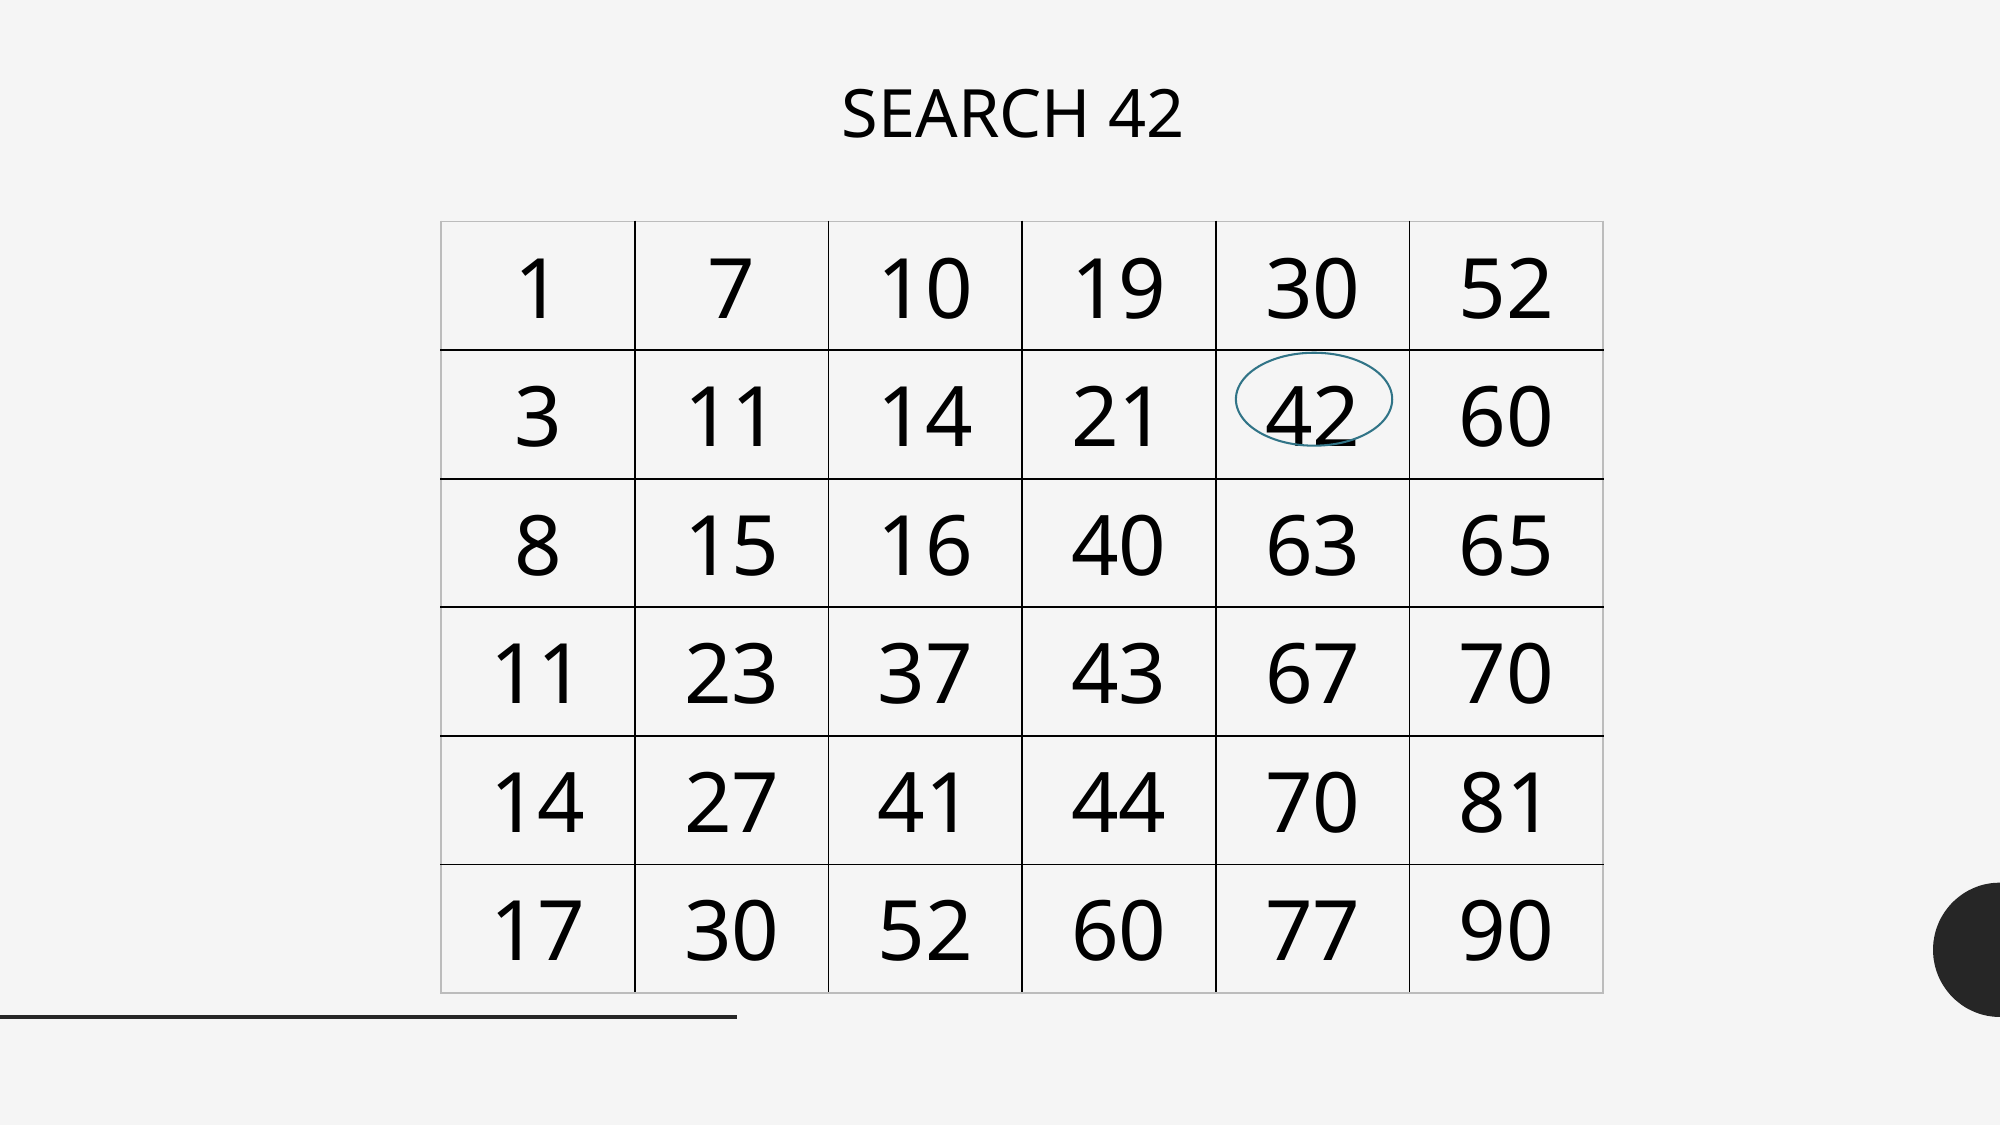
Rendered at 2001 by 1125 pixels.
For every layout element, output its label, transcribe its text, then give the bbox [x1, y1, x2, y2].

table_cell 23 [636, 608, 828, 735]
table_cell 8 [442, 480, 634, 606]
table_cell 3 [442, 351, 634, 478]
table_cell 30 [636, 865, 828, 992]
table_cell 81 [1410, 737, 1602, 864]
text_box SEARCH 42 [827, 63, 1804, 158]
table_header 30 [1217, 222, 1409, 349]
table_cell 52 [829, 865, 1021, 992]
table_cell 43 [1023, 608, 1215, 735]
table_cell 17 [442, 865, 634, 992]
table_header 52 [1410, 222, 1602, 349]
table_cell 14 [829, 351, 1021, 478]
table_cell 27 [636, 737, 828, 864]
table_cell 63 [1217, 480, 1409, 606]
table_cell 67 [1217, 608, 1409, 735]
table_cell 60 [1023, 865, 1215, 992]
table_cell 70 [1410, 608, 1602, 735]
table_cell 37 [829, 608, 1021, 735]
table_cell 11 [636, 351, 828, 478]
table_cell 60 [1410, 351, 1602, 478]
table_header 10 [829, 222, 1021, 349]
text_box [1234, 351, 1394, 447]
table_cell 40 [1023, 480, 1215, 606]
table_cell 44 [1023, 737, 1215, 864]
table_header 7 [636, 222, 828, 349]
table_cell 11 [442, 608, 634, 735]
table_cell 90 [1410, 865, 1602, 992]
table_cell 42 [1217, 351, 1409, 478]
table_header 1 [442, 222, 634, 349]
table_cell 77 [1217, 865, 1409, 992]
table_cell 70 [1217, 737, 1409, 864]
table_cell 41 [829, 737, 1021, 864]
table_header 19 [1023, 222, 1215, 349]
table_cell 14 [442, 737, 634, 864]
table_cell 65 [1410, 480, 1602, 606]
table_cell 15 [636, 480, 828, 606]
table_cell 21 [1023, 351, 1215, 478]
table_cell 16 [829, 480, 1021, 606]
